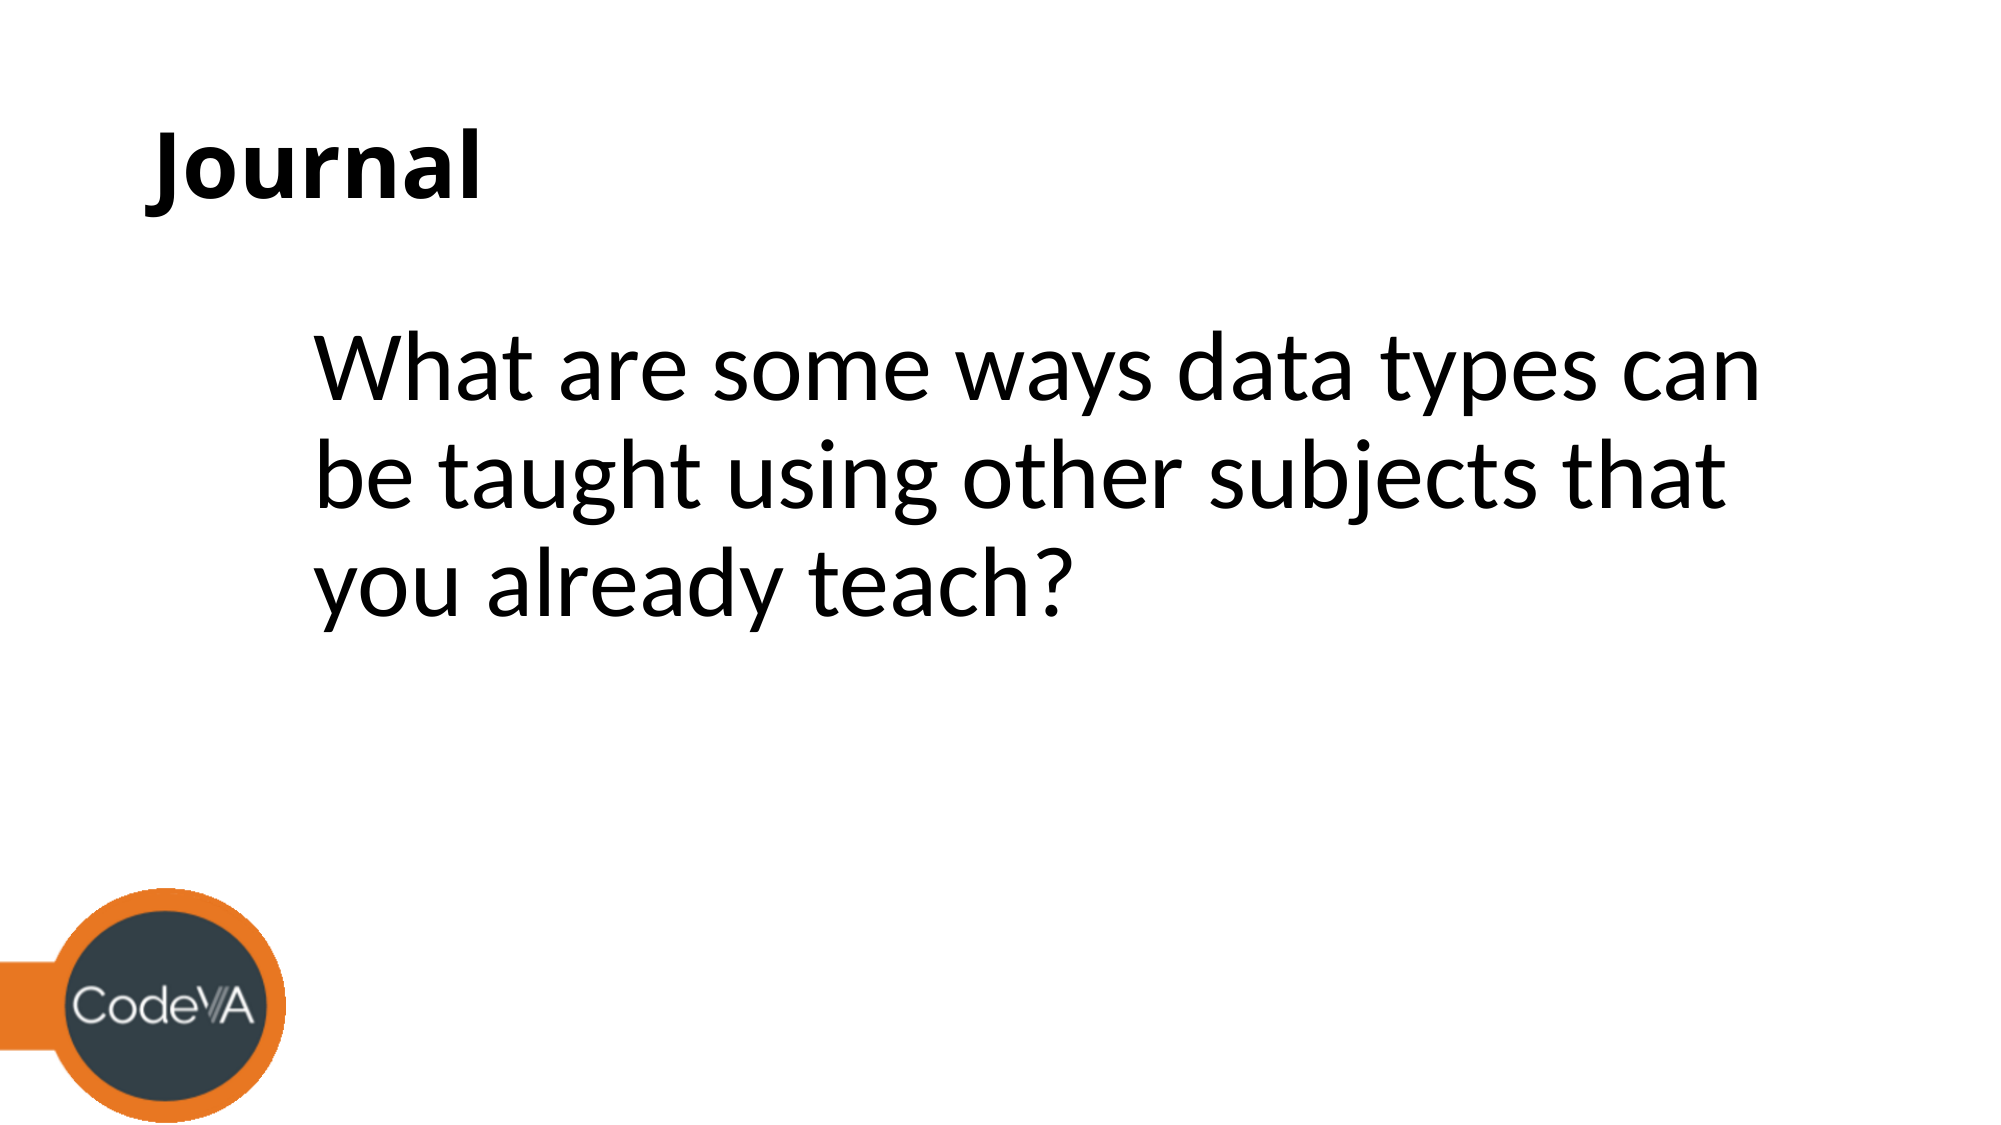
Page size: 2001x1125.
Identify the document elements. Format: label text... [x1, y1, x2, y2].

picture [0, 885, 286, 1125]
title Journal [137, 59, 1863, 278]
list What are some ways data types can be taught using other subjects that you already teach? [298, 299, 1863, 1014]
